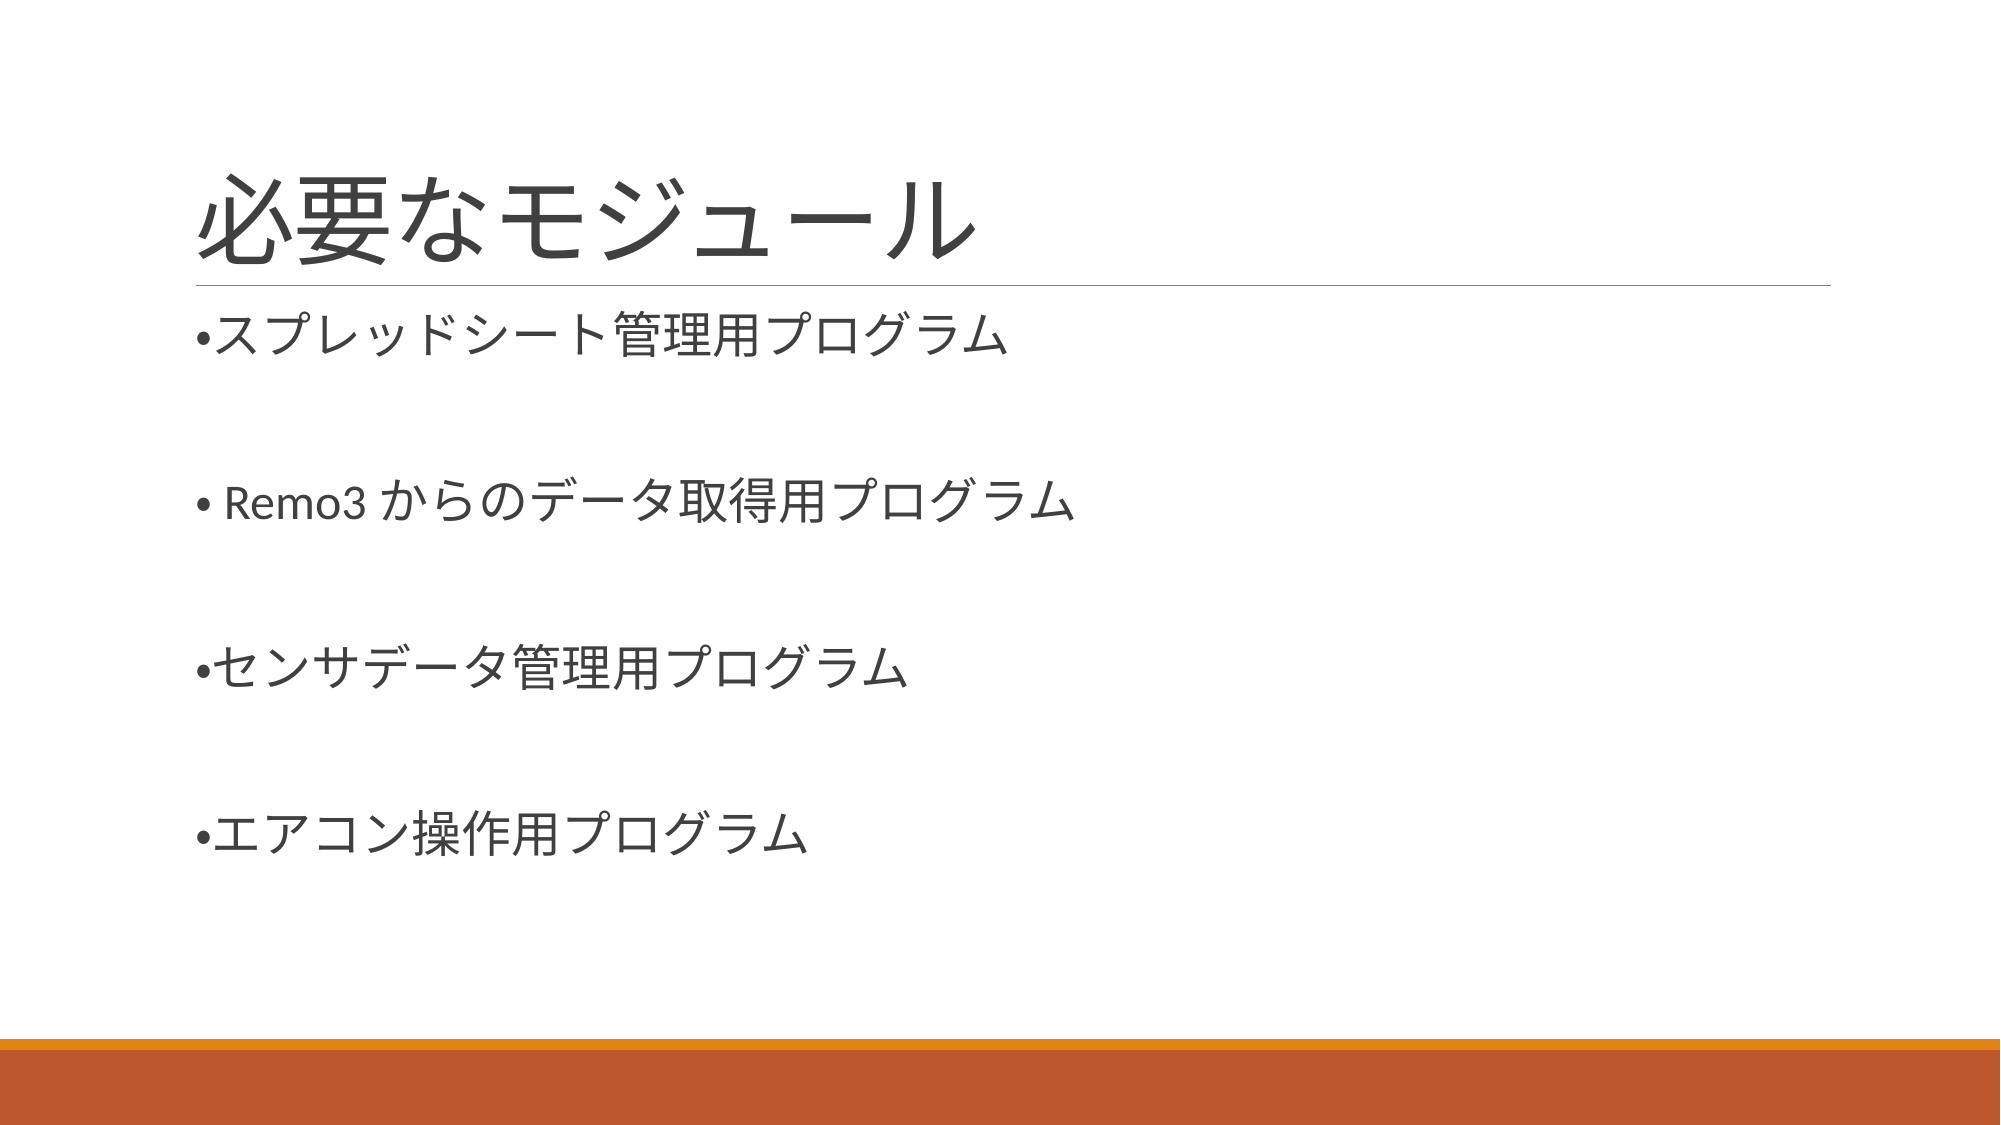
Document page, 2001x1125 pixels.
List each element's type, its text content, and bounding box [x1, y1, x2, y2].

list ・スプレッドシート管理用プログラム ・Remo3からのデータ取得用プログラム ・センサデータ管理用プログラム ・エアコン操作用プログラム [180, 302, 1830, 963]
title 必要なモジュール [180, 47, 1830, 285]
